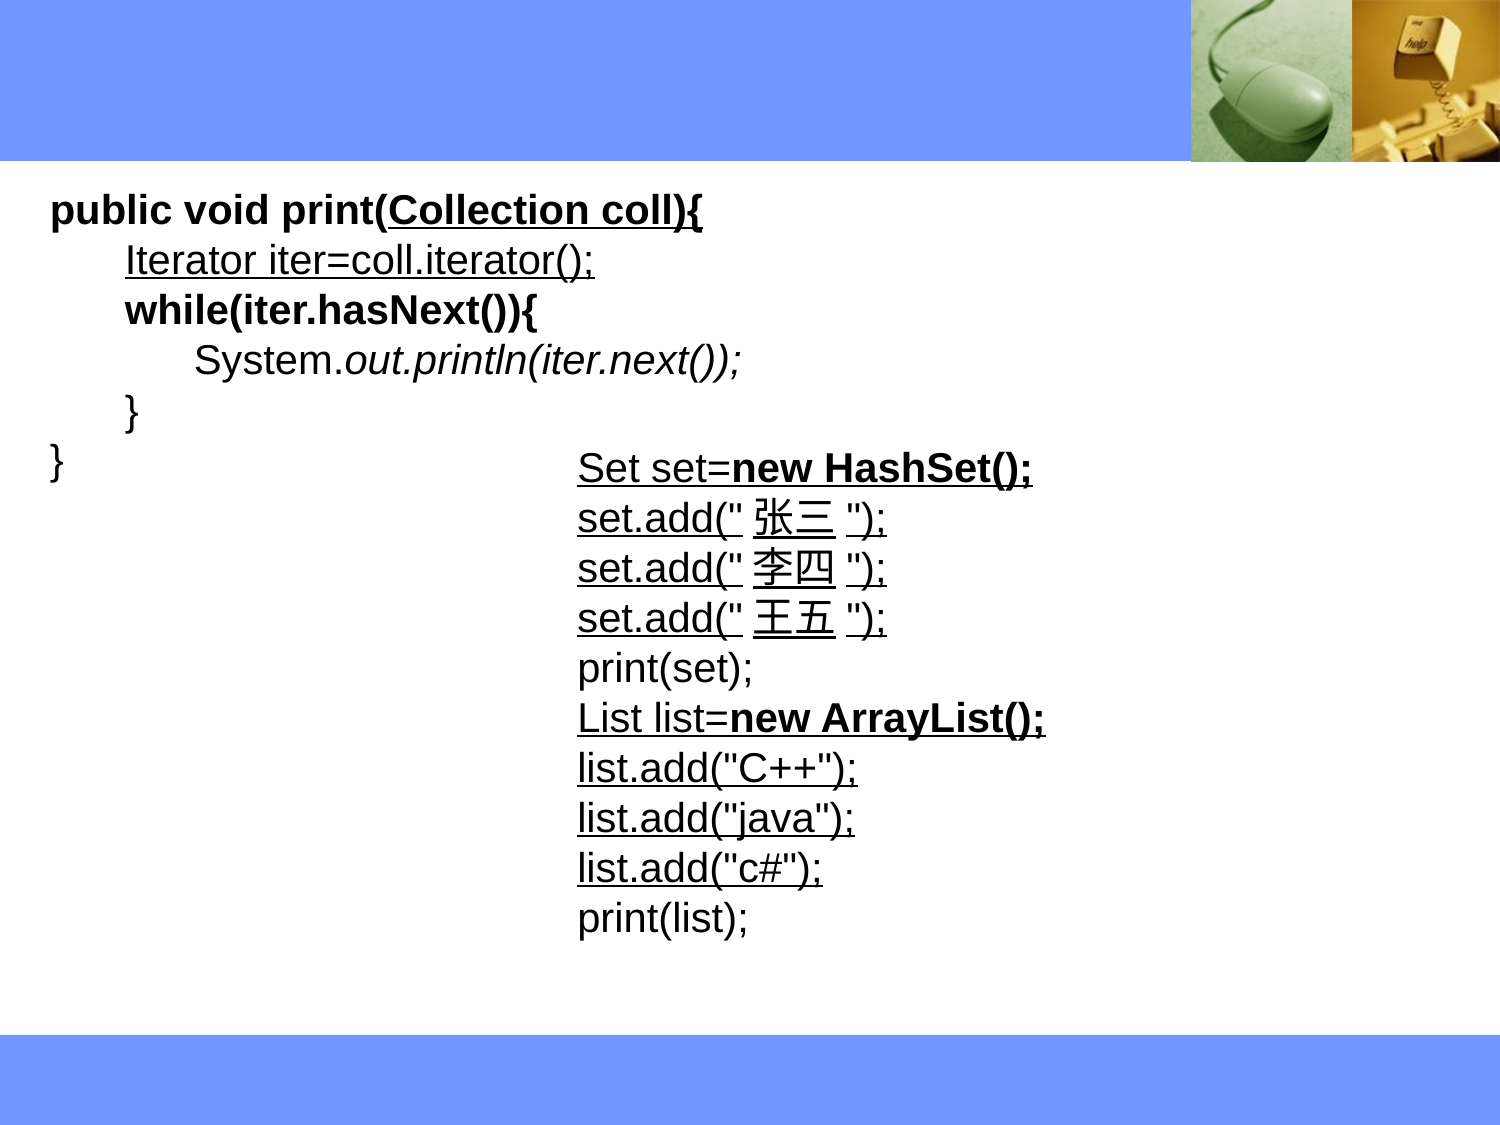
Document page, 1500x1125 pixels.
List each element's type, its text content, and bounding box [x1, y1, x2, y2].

text_box public void print(Collection coll){ Iterator iter=coll.iterator(); while(iter.hasNext()){ System.out.println(iter.next()); } } [35, 175, 797, 491]
text_box Set set=new HashSet(); set.add("张三"); set.add("李四"); set.add("王五"); print(set); List list=new ArrayList(); list.add("C++"); list.add("java"); list.add("c#"); print(list); [562, 433, 1184, 949]
picture [1191, 0, 1500, 162]
